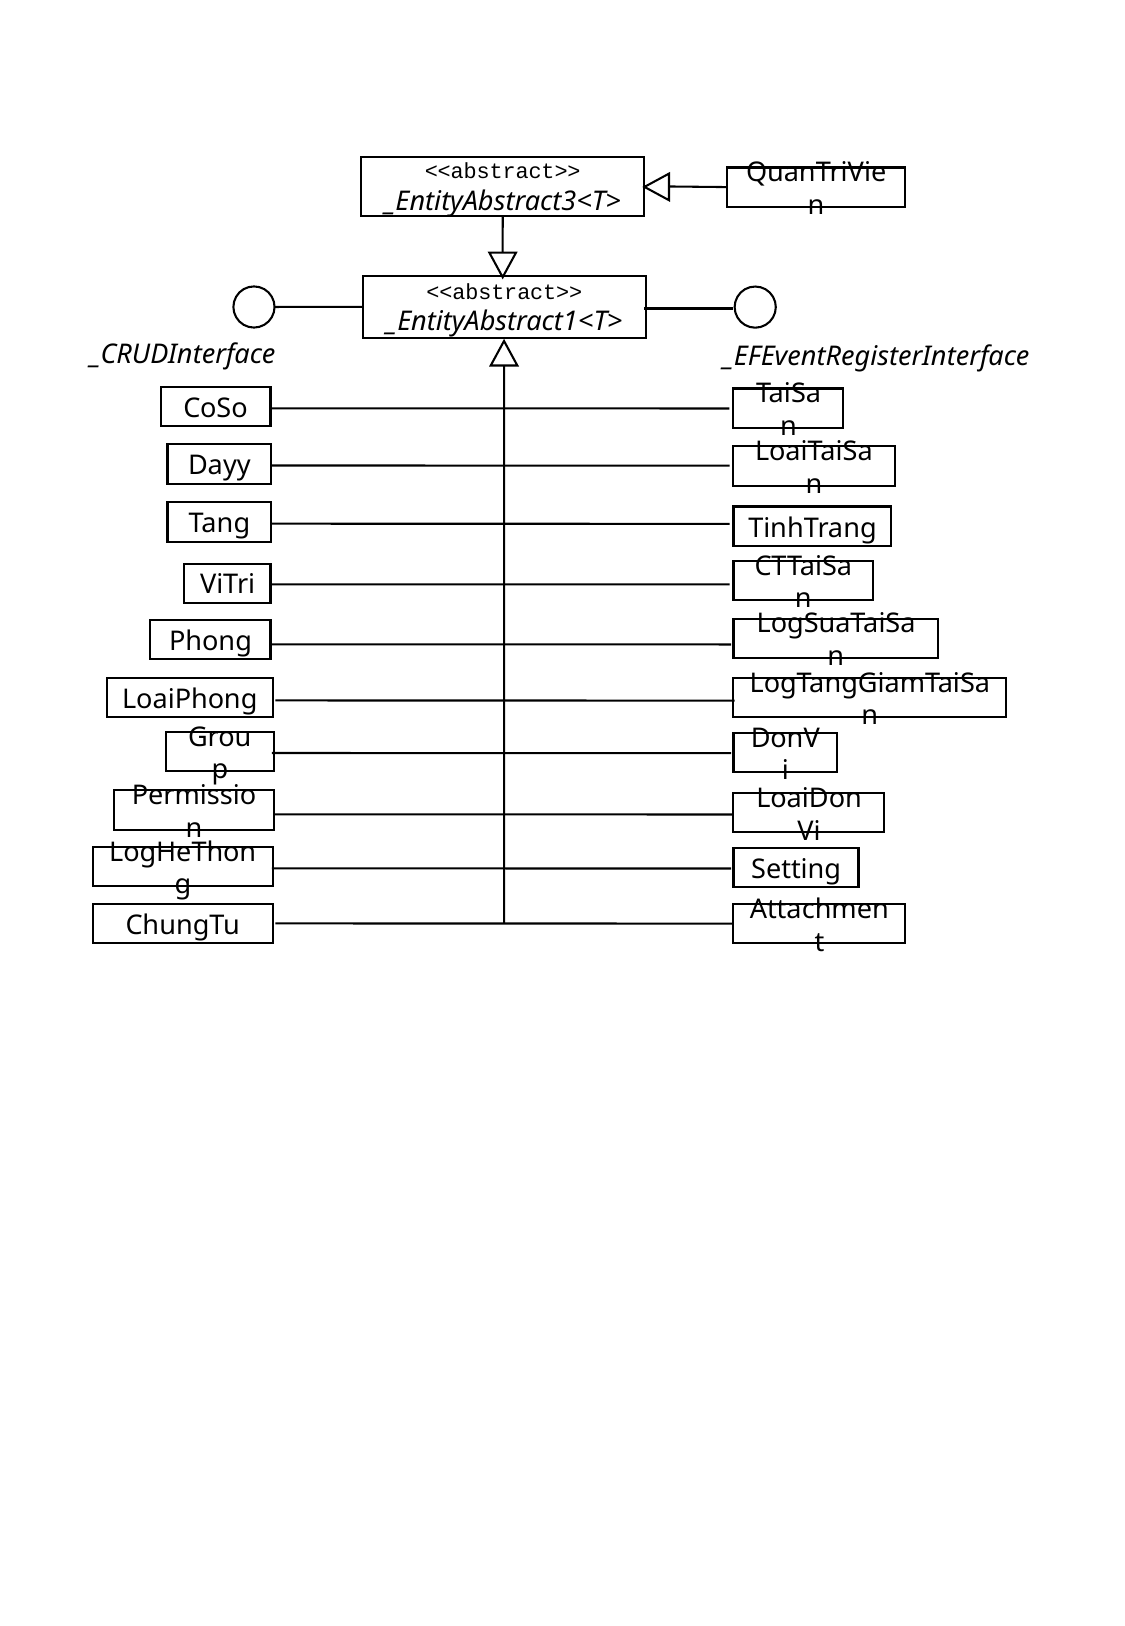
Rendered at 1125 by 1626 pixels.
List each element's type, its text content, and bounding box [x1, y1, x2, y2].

text_box LoaiPhong [106, 677, 270, 718]
text_box LoaiDonVi [735, 792, 885, 833]
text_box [489, 215, 516, 278]
text_box CTTaiSan [735, 560, 874, 601]
text_box Phong [149, 619, 270, 660]
text_box TaiSan [735, 387, 844, 429]
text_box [700, 286, 1053, 376]
text_box TinhTrang [735, 505, 892, 547]
text_box ChungTu [92, 903, 274, 944]
text_box LogSuaTaiSan [735, 618, 939, 659]
text_box LogTangGiamTaiSan [735, 677, 1007, 718]
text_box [644, 173, 728, 201]
text_box CoSo [160, 386, 270, 427]
text_box QuanTriVien [726, 166, 906, 208]
text_box Dayy [166, 443, 270, 485]
text_box <<abstract>> _EntityAbstract1<T> [362, 275, 647, 339]
text_box LoaiTaiSan [735, 445, 896, 487]
text_box LogHeThong [92, 846, 270, 887]
text_box Permission [113, 789, 270, 831]
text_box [270, 340, 735, 924]
text_box Setting [735, 847, 860, 888]
text_box Tang [166, 501, 270, 543]
text_box <<abstract>> _EntityAbstract3<T> [360, 156, 645, 217]
text_box Attachment [732, 903, 906, 944]
text_box ViTri [183, 563, 270, 604]
text_box DonVi [735, 732, 838, 773]
text_box Group [165, 731, 270, 772]
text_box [66, 286, 300, 375]
